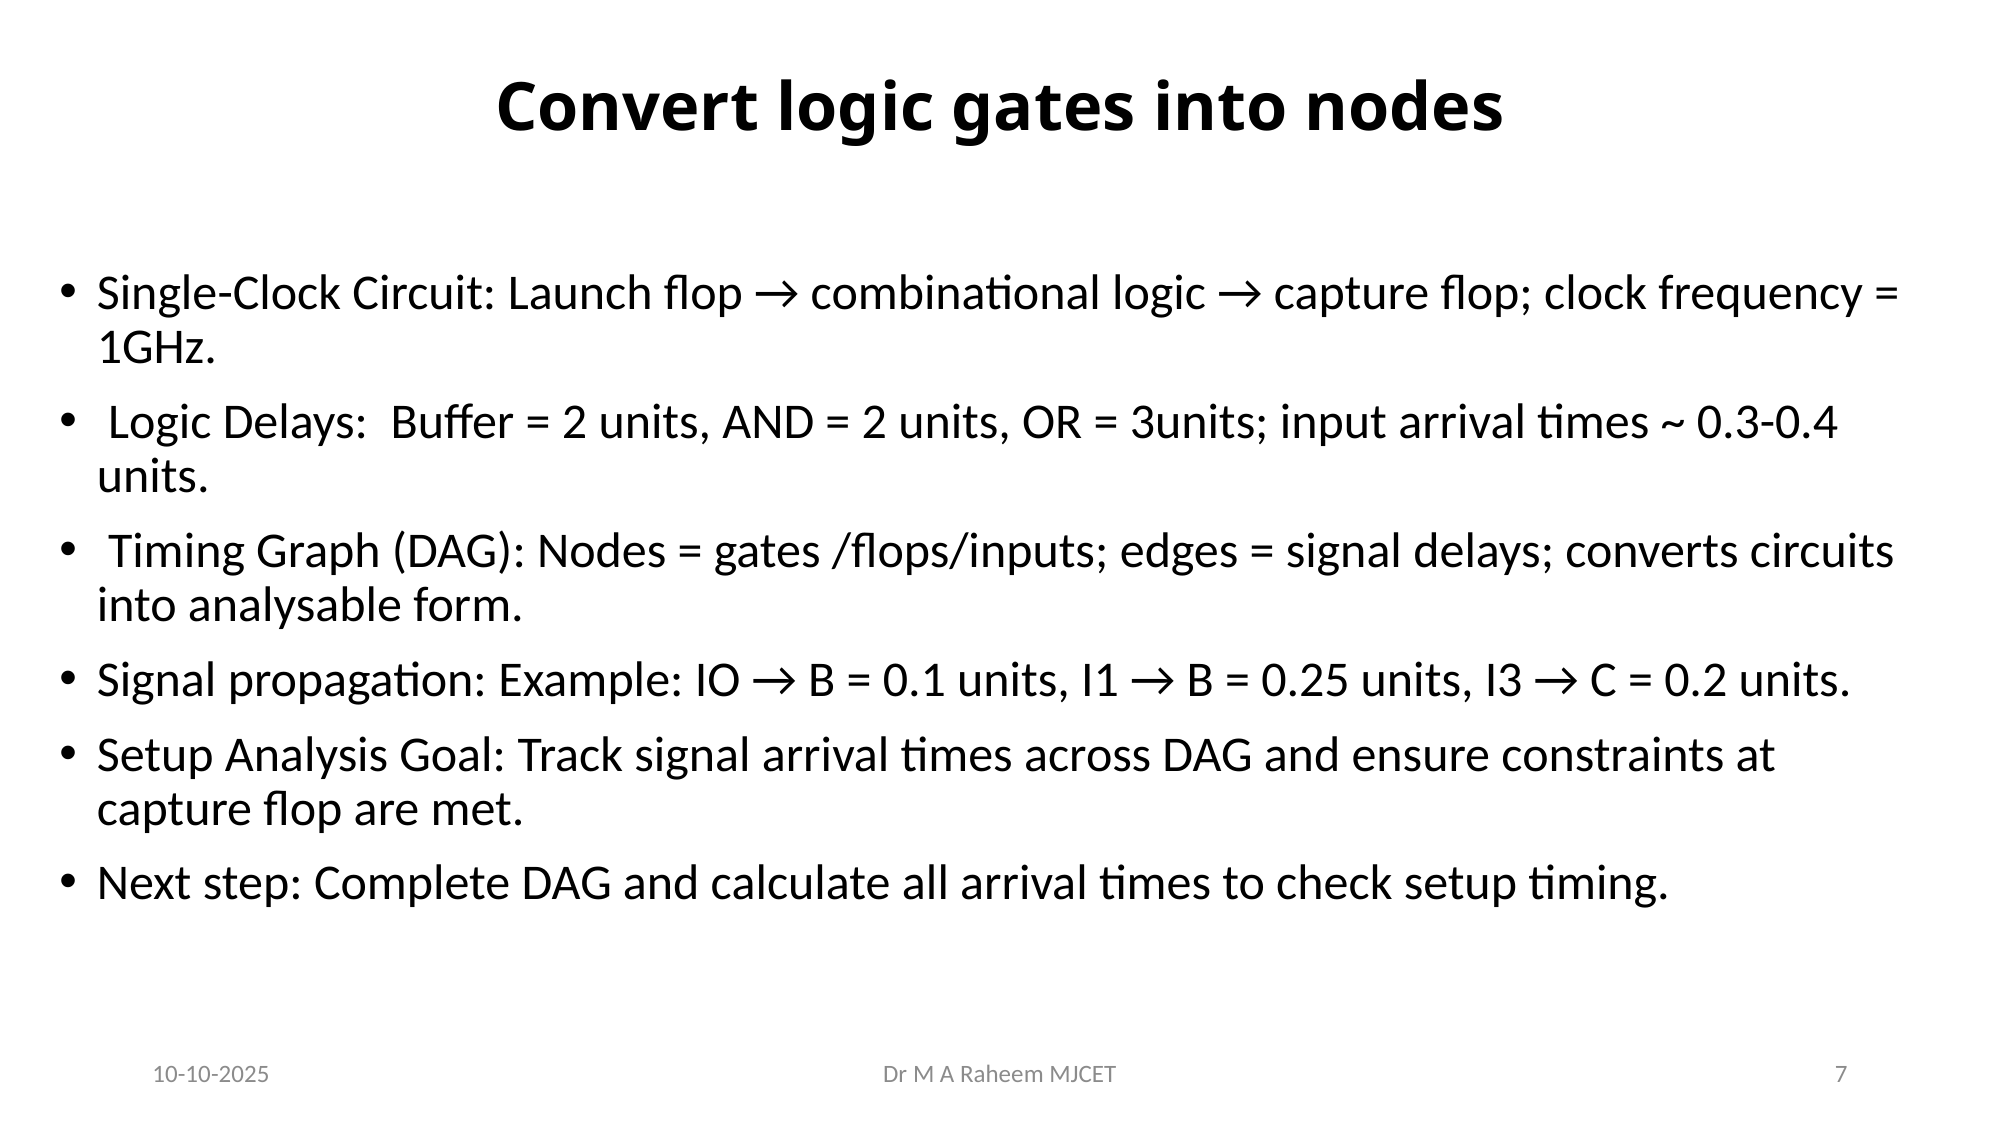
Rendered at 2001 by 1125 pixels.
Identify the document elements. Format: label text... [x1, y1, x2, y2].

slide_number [137, 1042, 588, 1103]
slide_number 7 [1412, 1042, 1863, 1103]
title Convert logic gates into nodes [137, 0, 1863, 218]
list Single-Clock Circuit: Launch flop → combinational logic → capture flop; clock frequency = 1GHz. Logic Delays: Buffer = 2 units, AND = 2 units, OR = 3units; input arrival times ~ 0.3-0.4 units. Timing Graph (DAG): Nodes = gates /flops/inputs; edges = signal delays; converts circuits into analysable form. Signal propagation: Example: IO → B = 0.1 units, I1 → B = 0.25 units, I3 → C = 0.2 units. Setup Analysis Goal: Track signal arrival times across DAG and ensure constraints at capture flop are met. Next step: Complete DAG and calculate all arrival times to check setup timing. [44, 259, 1956, 1031]
footer Dr M A Raheem MJCET [662, 1042, 1338, 1103]
